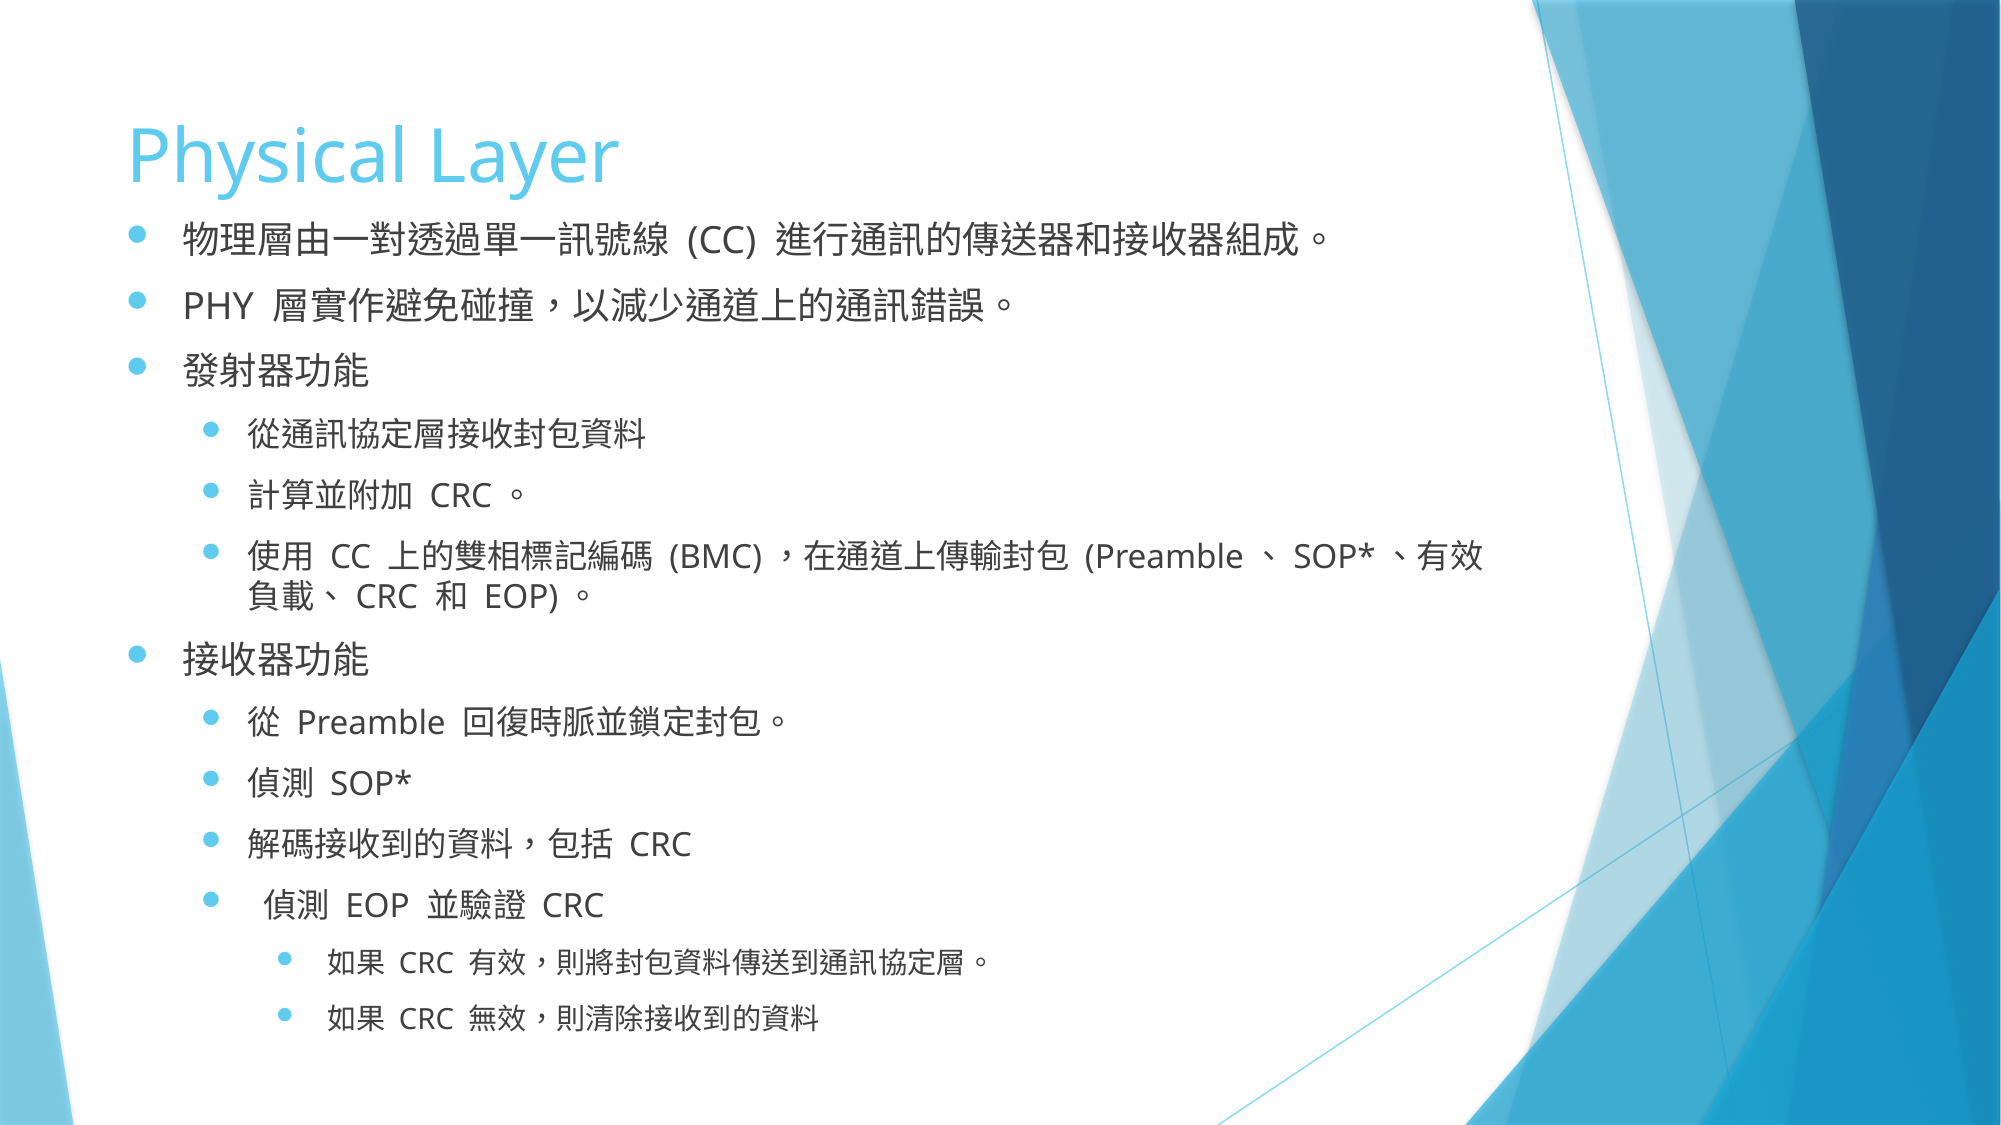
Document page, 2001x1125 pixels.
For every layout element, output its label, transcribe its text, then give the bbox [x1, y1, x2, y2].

list 物理層由一對透過單一訊號線 (CC) 進行通訊的傳送器和接收器組成。 PHY 層實作避免碰撞，以減少通道上的通訊錯誤。 發射器功能 從通訊協定層接收封包資料 計算並附加 CRC。 使用 CC 上的雙相標記編碼 (BMC)，在通道上傳輸封包 (Preamble、SOP*、有效負載、CRC 和 EOP)。 接收器功能 從 Preamble 回復時脈並鎖定封包。 偵測 SOP* 解碼接收到的資料，包括 CRC 偵測 EOP 並驗證 CRC 如果 CRC 有效，則將封包資料傳送到通訊協定層。 如果 CRC 無效，則清除接收到的資料 [111, 208, 1522, 1046]
title Physical Layer [111, 99, 1522, 208]
